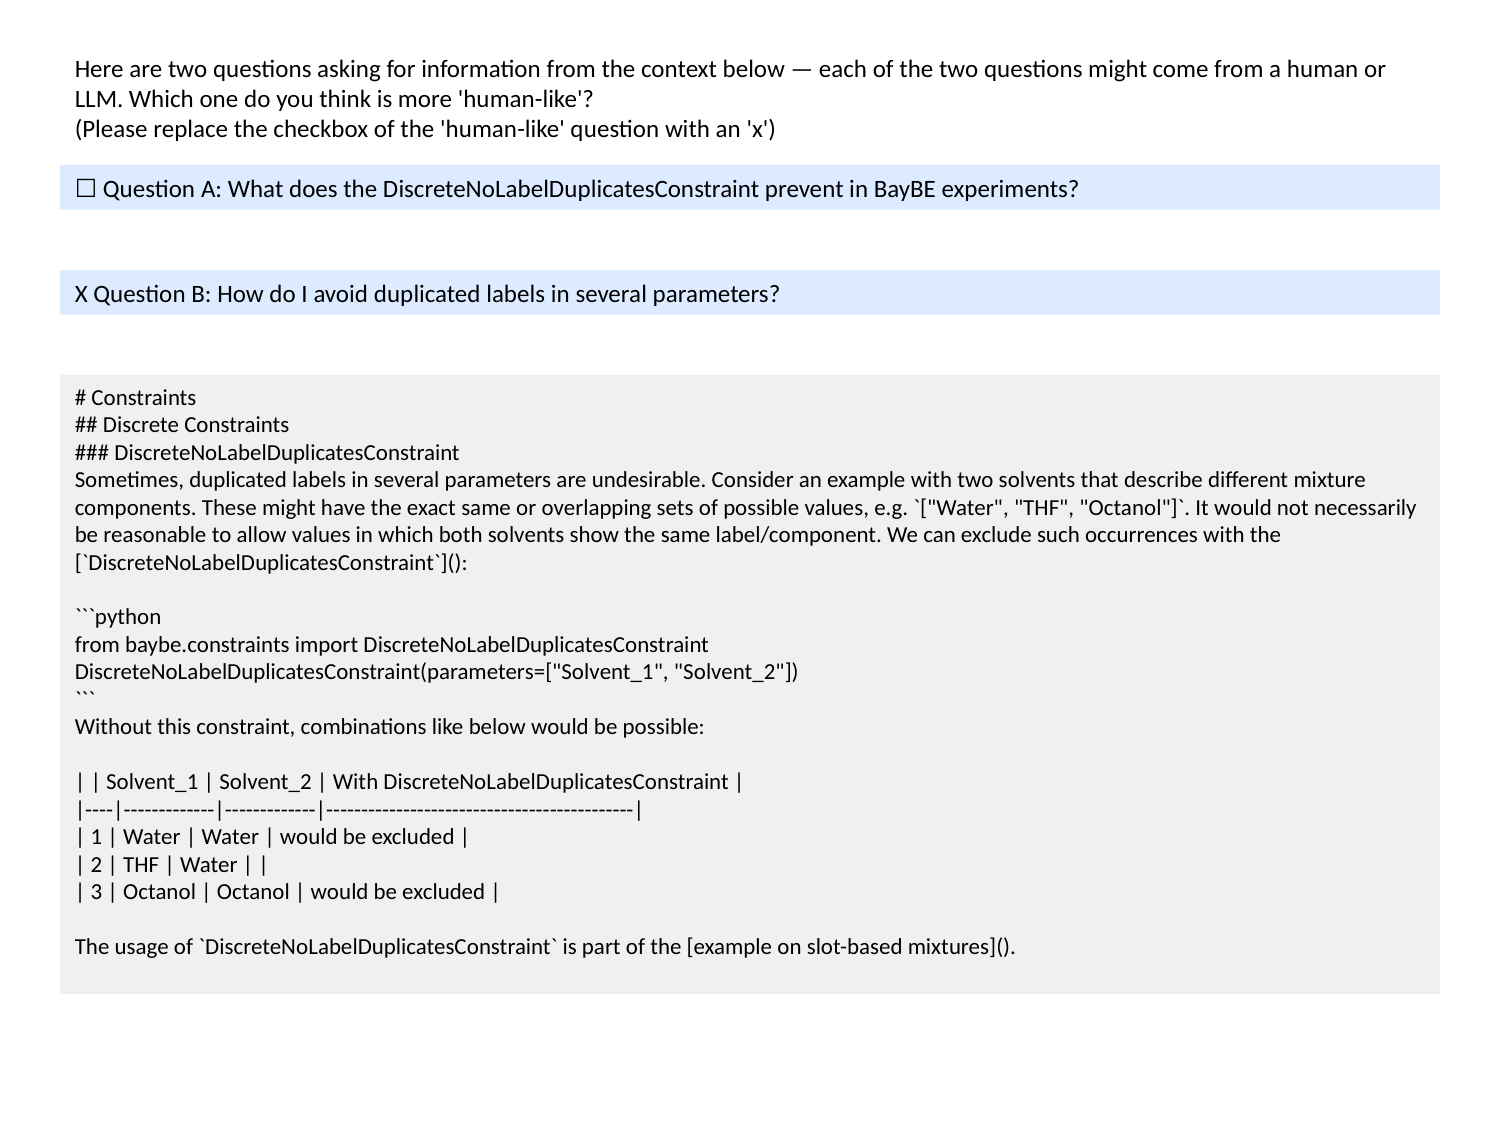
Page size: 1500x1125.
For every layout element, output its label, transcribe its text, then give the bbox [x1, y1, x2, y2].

text_box X Question B: How do I avoid duplicated labels in several parameters? [59, 270, 1440, 315]
text_box Here are two questions asking for information from the context below — each of the two questions might come from a human or LLM. Which one do you think is more 'human-like'? (Please replace the checkbox of the 'human-like' question with an 'x') [59, 45, 1440, 150]
text_box ☐ Question A: What does the DiscreteNoLabelDuplicatesConstraint prevent in BayBE experiments? [59, 164, 1440, 210]
text_box # Constraints ## Discrete Constraints ### DiscreteNoLabelDuplicatesConstraint Sometimes, duplicated labels in several parameters are undesirable. Consider an example with two solvents that describe different mixture components. These might have the exact same or overlapping sets of possible values, e.g. `["Water", "THF", "Octanol"]`. It would not necessarily be reasonable to allow values in which both solvents show the same label/component. We can exclude such occurrences with the [`DiscreteNoLabelDuplicatesConstraint`](): ```python from baybe.constraints import DiscreteNoLabelDuplicatesConstraint DiscreteNoLabelDuplicatesConstraint(parameters=["Solvent_1", "Solvent_2"]) ``` Without this constraint, combinations like below would be possible: | | Solvent_1 | Solvent_2 | With DiscreteNoLabelDuplicatesConstraint | |----|-------------|-------------|--------------------------------------------| | 1 | Water | Water | would be excluded | | 2 | THF | Water | | | 3 | Octanol | Octanol | would be excluded | The usage of `DiscreteNoLabelDuplicatesConstraint` is part of the [example on slot-based mixtures](). [59, 374, 1440, 994]
